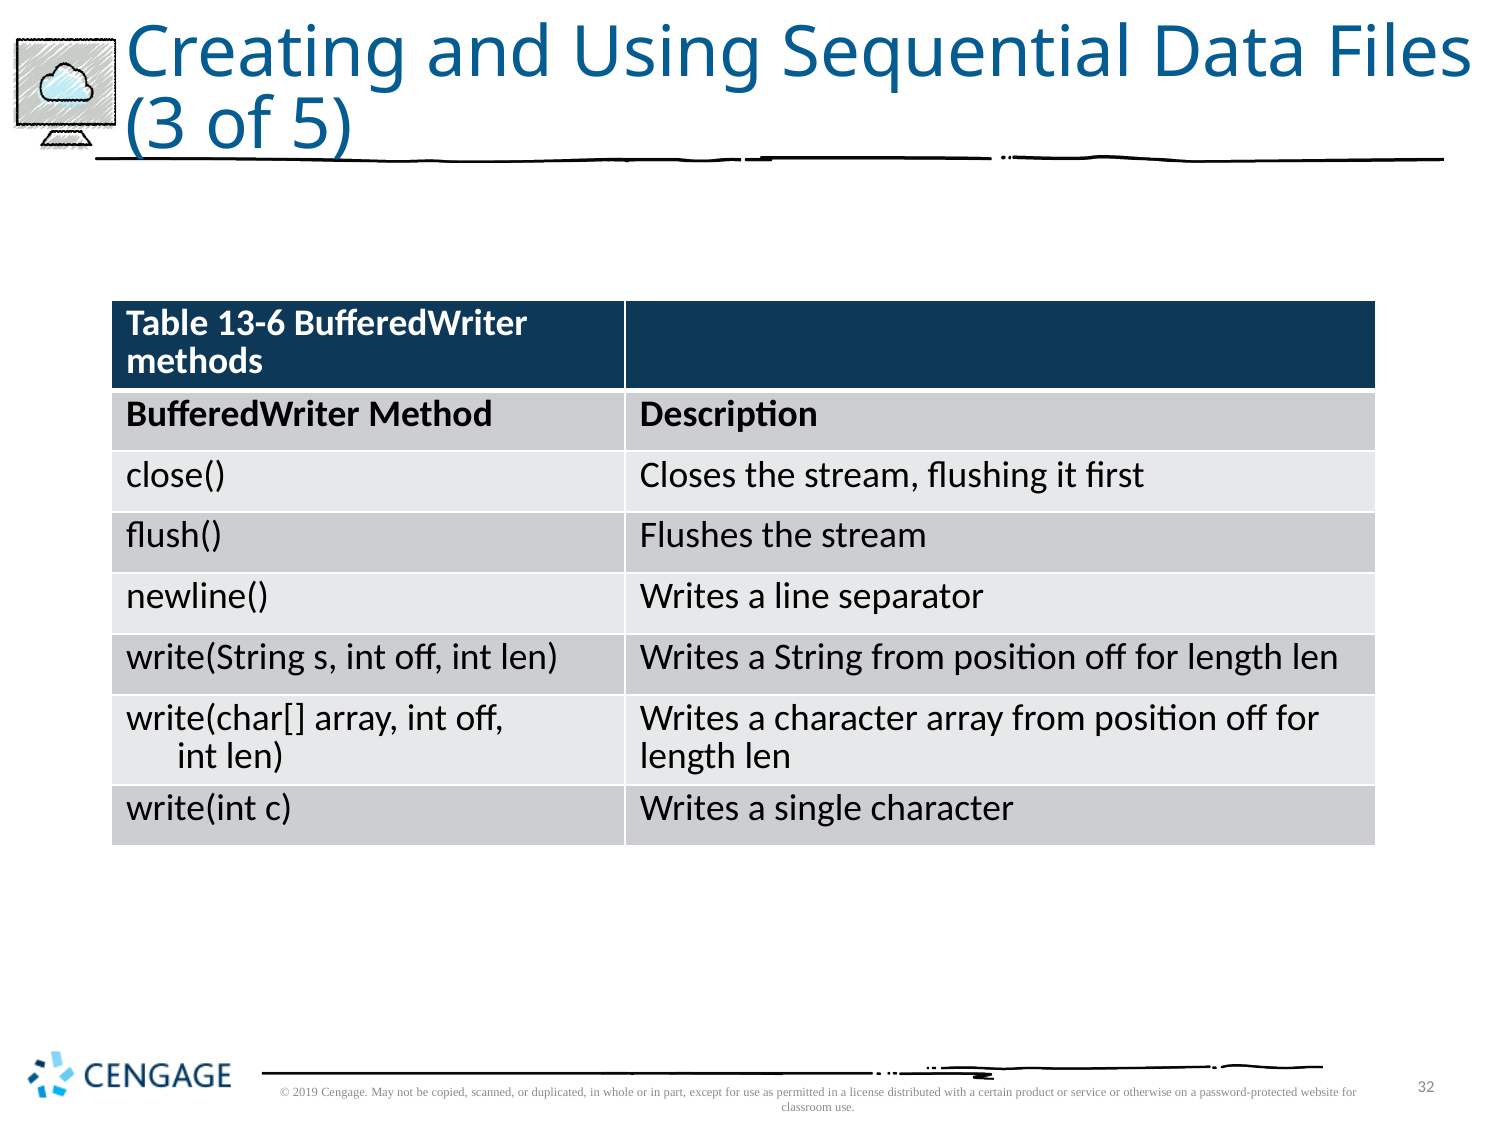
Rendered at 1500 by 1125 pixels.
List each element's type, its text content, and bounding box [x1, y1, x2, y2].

table_cell Writes a line separator [626, 574, 1375, 633]
table_cell Writes a String from position off for length len [626, 635, 1375, 694]
table_cell Writes a single character [626, 786, 1375, 845]
picture [95, 155, 1444, 163]
table_cell write(String s, int off, int len) [112, 635, 624, 694]
picture [261, 1064, 1323, 1079]
table_cell write(int c) [112, 786, 624, 845]
picture [7, 1037, 244, 1111]
table_cell Closes the stream, flushing it first [626, 452, 1375, 511]
table_cell newline() [112, 574, 624, 633]
table_cell BufferedWriter Method [112, 393, 624, 450]
table_cell Writes a character array from position off for length len [626, 696, 1375, 784]
table_cell write(char[] array, int off, int len) [112, 696, 624, 784]
picture [12, 36, 117, 151]
table_header [626, 301, 1375, 388]
table_cell Flushes the stream [626, 513, 1375, 572]
title Creating and Using Sequential Data Files (3 of 5) [125, 54, 1488, 128]
table_cell flush() [112, 513, 624, 572]
table_cell close() [112, 452, 624, 511]
table_header Table 13-6 BufferedWriter methods [112, 301, 624, 388]
table_cell Description [626, 393, 1375, 450]
footer © 2019 Cengage. May not be copied, scanned, or duplicated, in whole or in part, except for use as permitted in a license distributed with a certain product or service or otherwise on a password-protected website for classroom use. [261, 1079, 1375, 1120]
